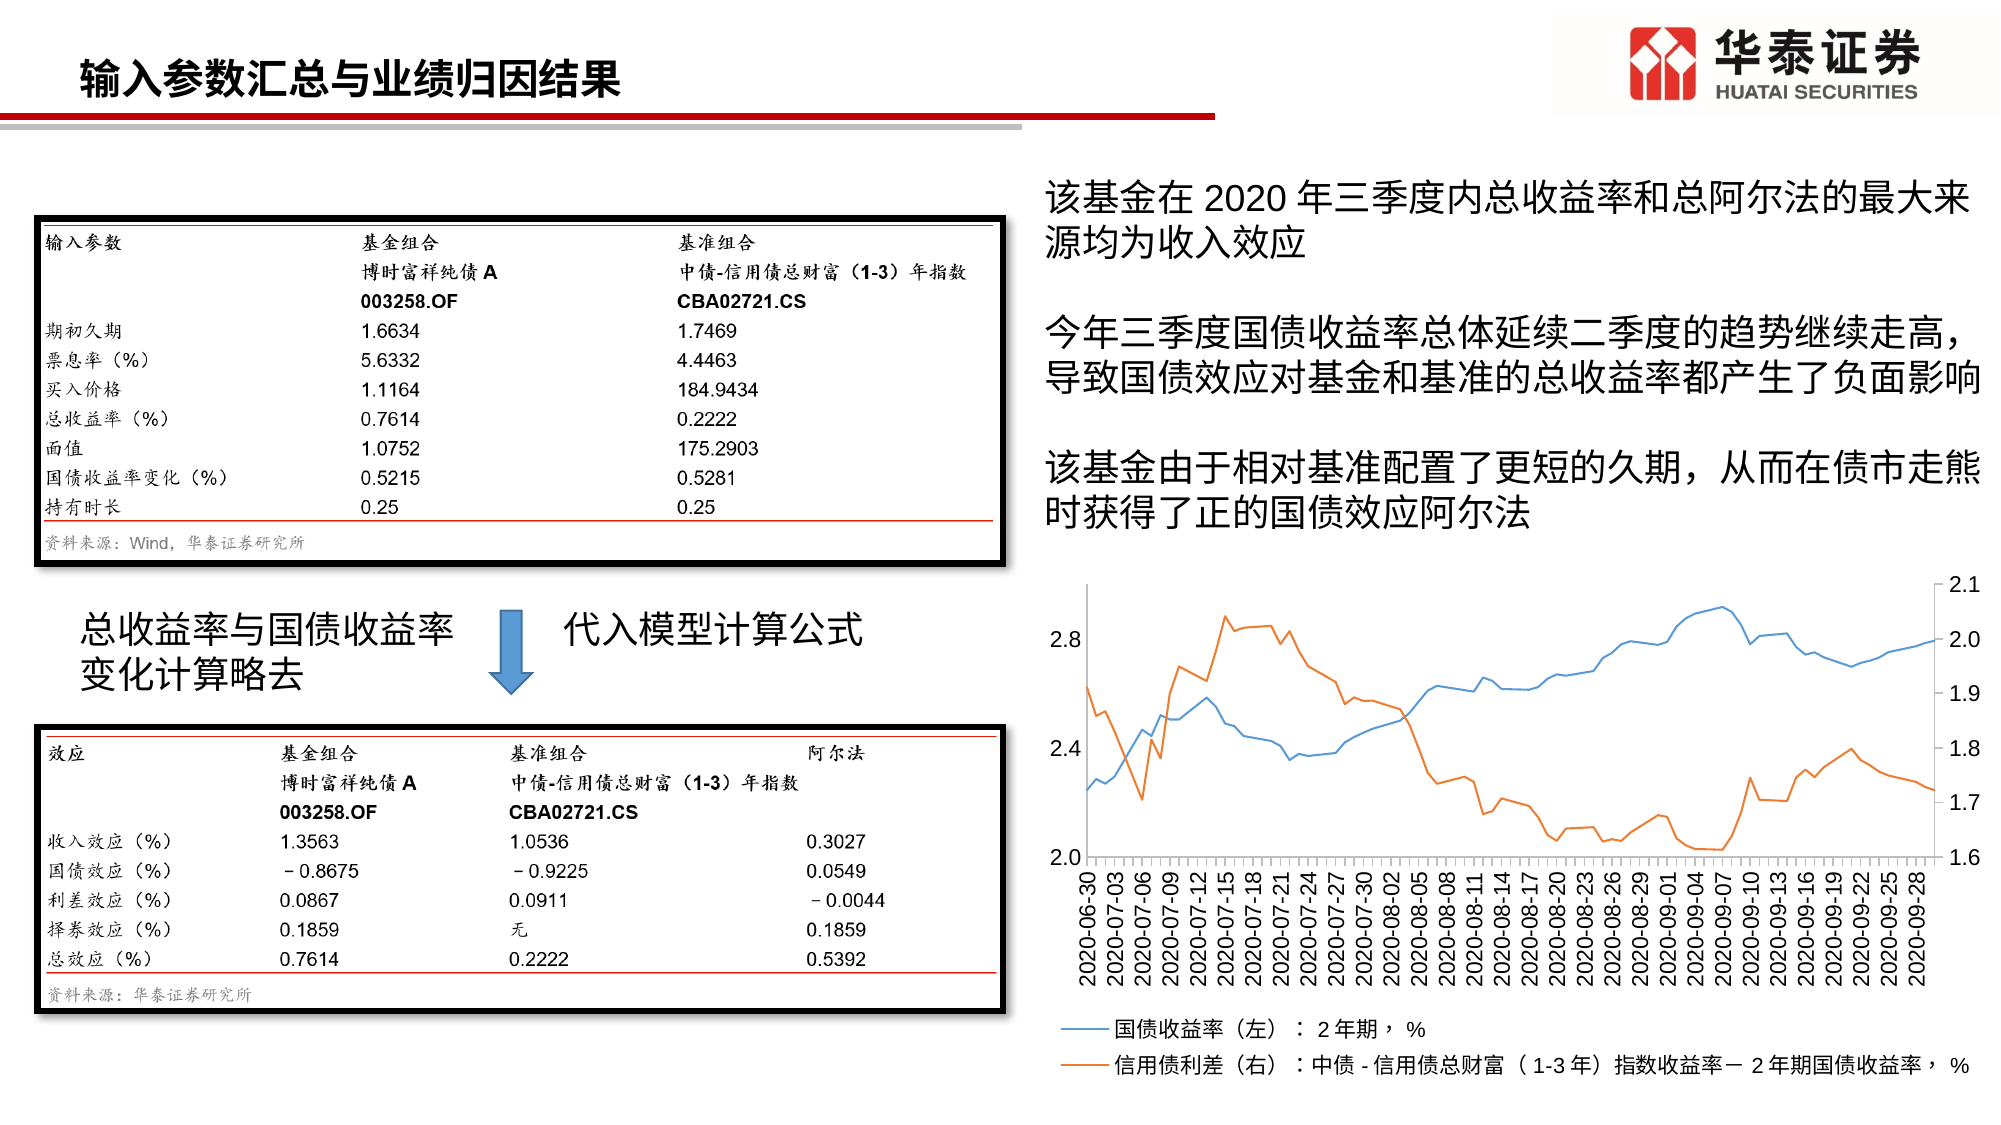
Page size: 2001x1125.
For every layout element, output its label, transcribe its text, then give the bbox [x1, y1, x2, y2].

text_box 该基金在2020年三季度内总收益率和总阿尔法的最大来源均为收入效应 今年三季度国债收益率总体延续二季度的趋势继续走高，导致国债效应对基金和基准的总收益率都产生了负面影响 该基金由于相对基准配置了更短的久期，从而在债市走熊时获得了正的国债效应阿尔法 [1030, 166, 2000, 542]
picture [40, 730, 1000, 1008]
text_box [487, 609, 535, 696]
text_box 总收益率与国债收益率变化计算略去 [64, 599, 474, 704]
text_box [26, 166, 920, 273]
picture [1550, 12, 2000, 117]
text_box 代入模型计算公式 [549, 599, 958, 659]
chart [1030, 560, 2000, 1086]
text_box 输入参数汇总与业绩归因结果 [64, 20, 1550, 110]
picture [40, 221, 1000, 561]
